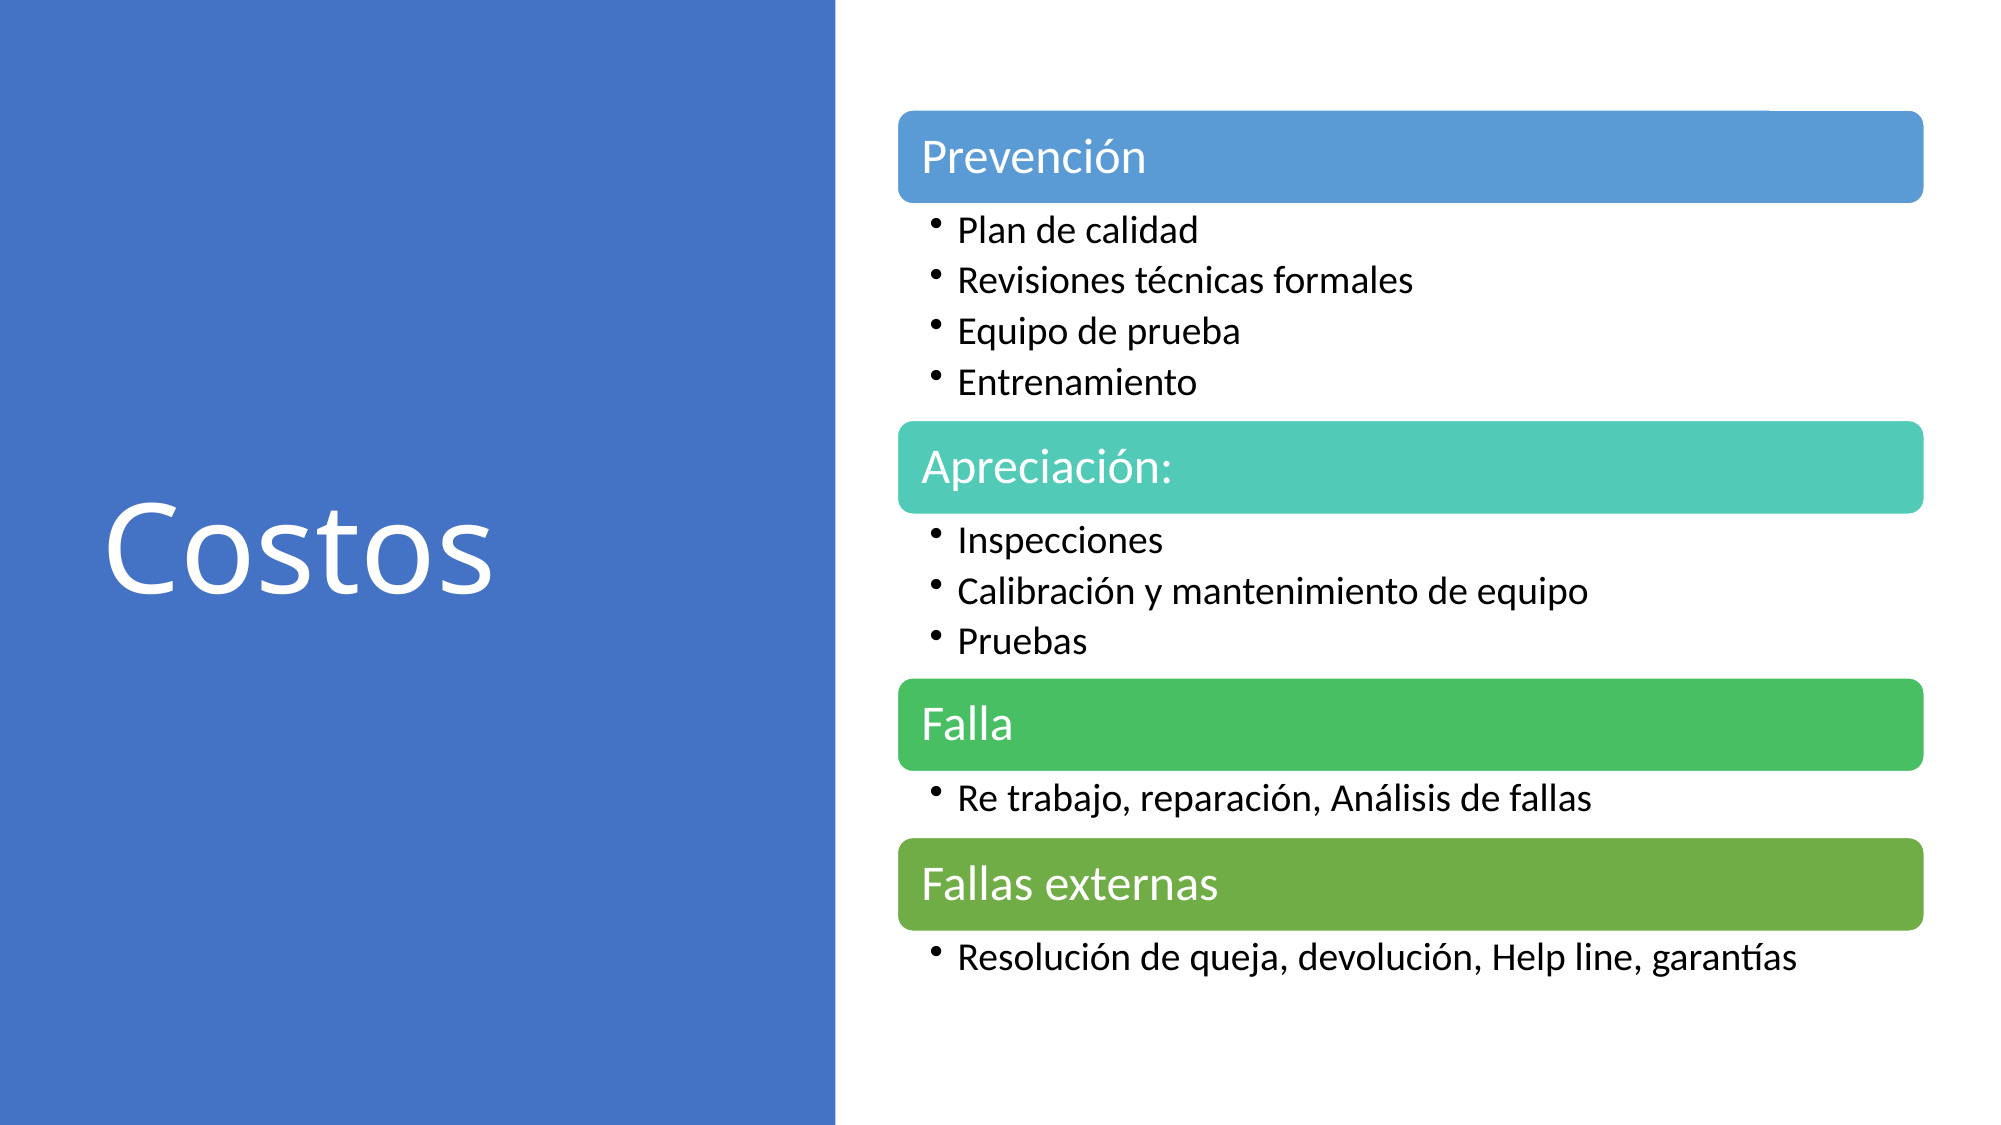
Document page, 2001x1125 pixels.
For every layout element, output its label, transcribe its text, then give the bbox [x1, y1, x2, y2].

text_box [0, 0, 836, 1125]
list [897, 101, 1925, 1005]
title Costos [86, 101, 711, 1005]
